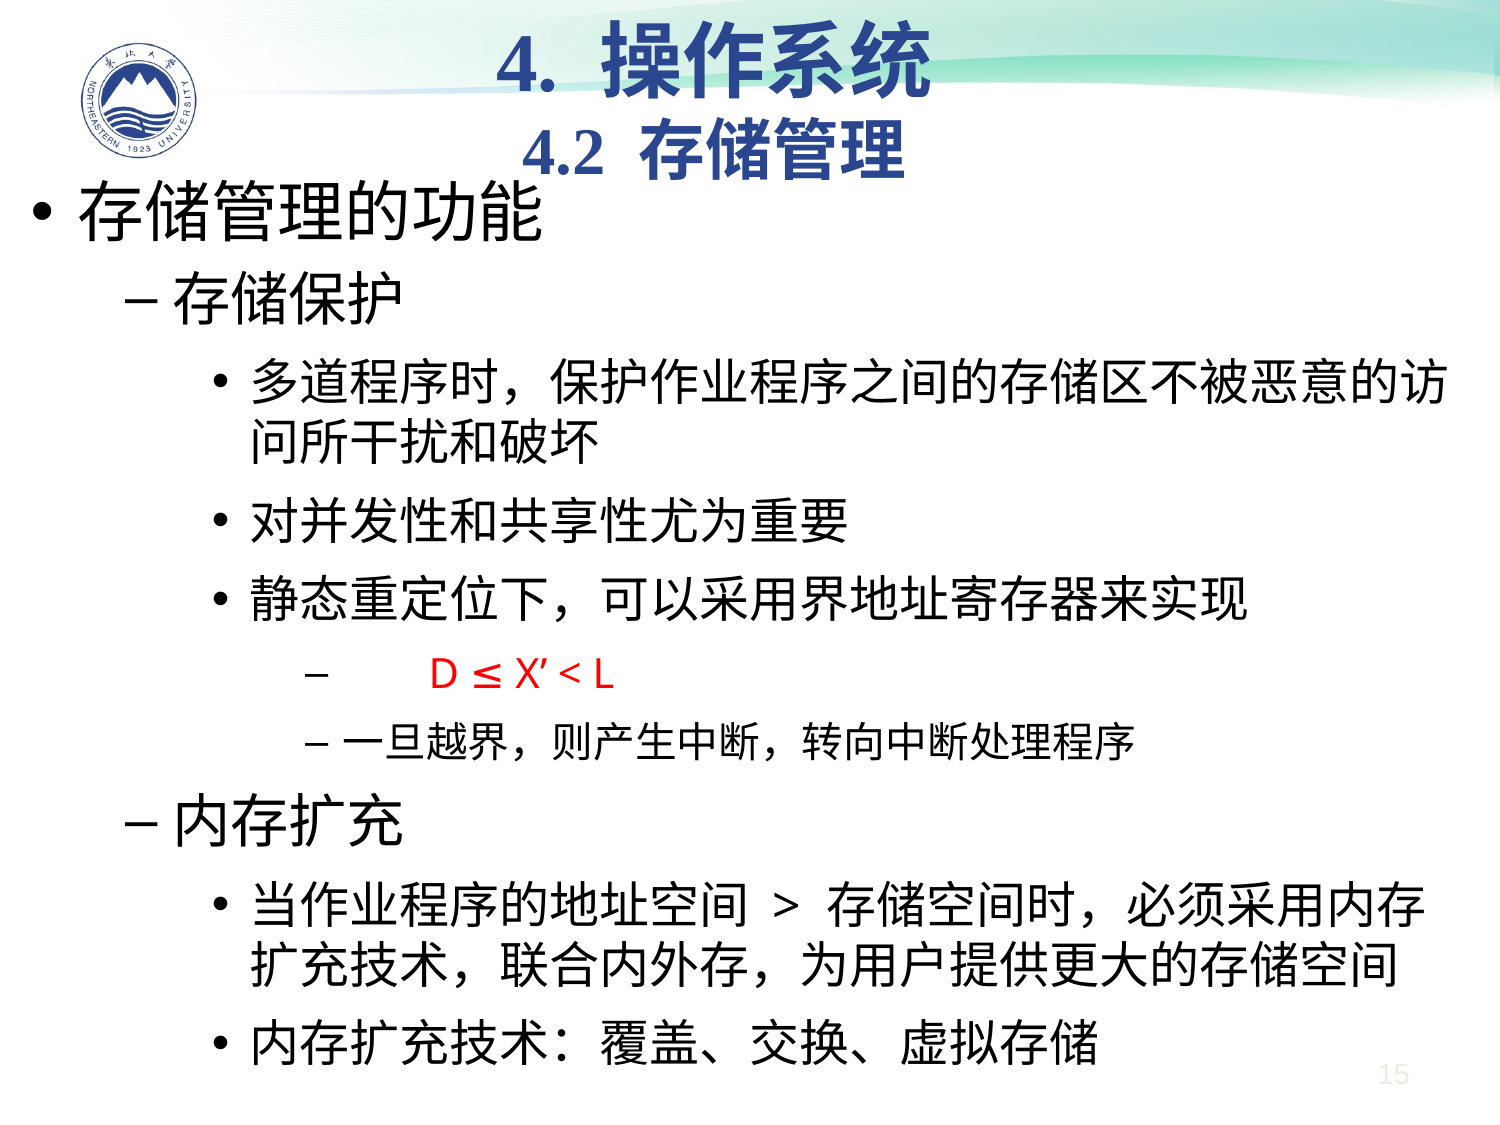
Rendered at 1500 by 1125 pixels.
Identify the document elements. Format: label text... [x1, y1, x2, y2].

text_box 4. 操作系统 4.2 存储管理 [76, 0, 1352, 196]
slide_number 15 [1074, 1042, 1425, 1103]
picture [0, 0, 1500, 1125]
list 存储管理的功能 存储保护 多道程序时，保护作业程序之间的存储区不被恶意的访问所干扰和破坏 对并发性和共享性尤为重要 静态重定位下，可以采用界地址寄存器来实现 D ≤ X’ < L 一旦越界，则产生中断，转向中断处理程序 内存扩充 当作业程序的地址空间 > 存储空间时，必须采用内存扩充技术，联合内外存，为用户提供更大的存储空间 内存扩充技术：覆盖、交换、虚拟存储 [15, 162, 1483, 1106]
